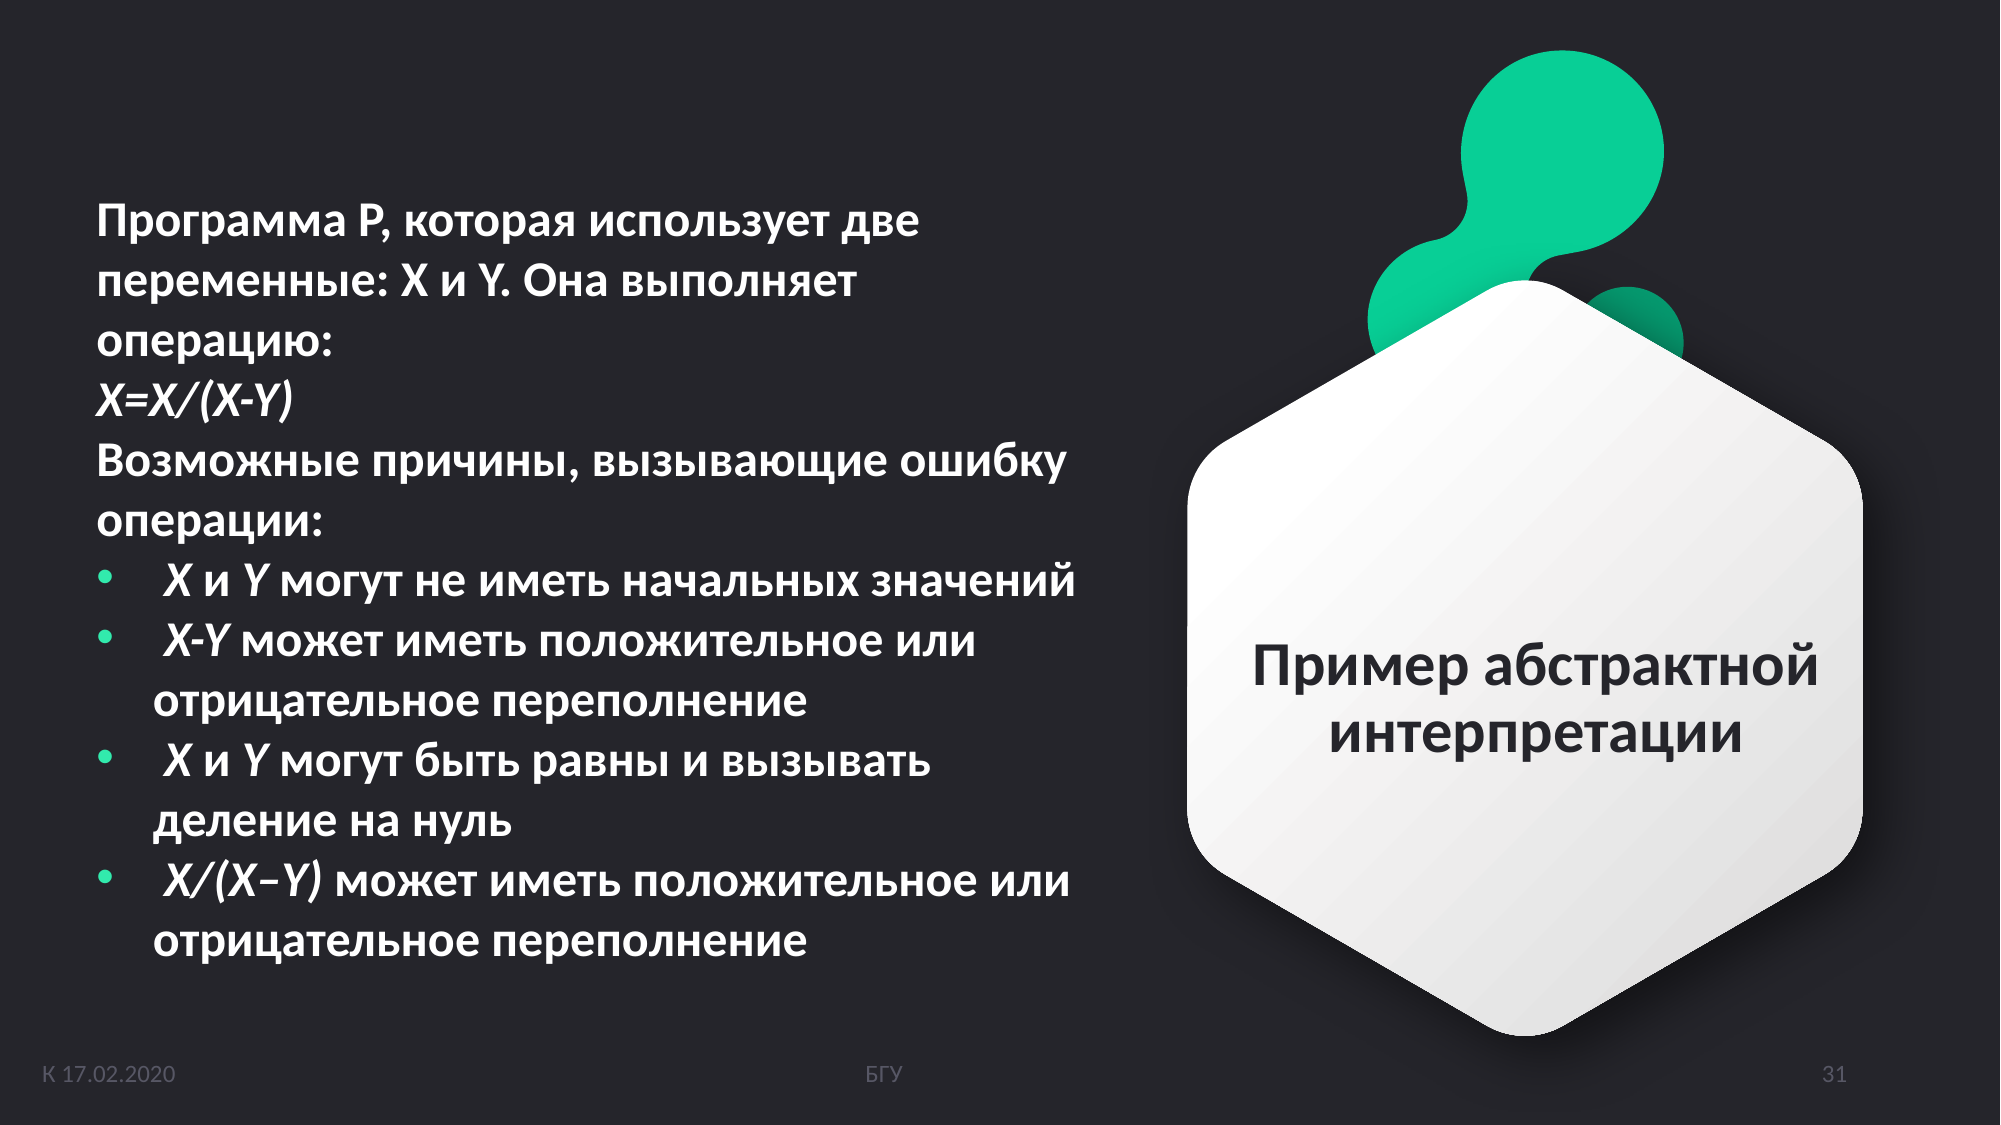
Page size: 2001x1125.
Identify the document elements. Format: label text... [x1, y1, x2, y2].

title Пример абстрактной интерпретации [1233, 505, 1840, 774]
text_box Программа P, которая использует две переменные: X и Y. Она выполняет операцию: X=X/(X-Y) Возможные причины, вызывающие ошибку операции: X и Y могут не иметь начальных значений X-Y может иметь положительное или отрицательное переполнение X и Y могут быть равны и вызывать деление на нуль X/(X–Y) может иметь положительное или отрицательное переполнение [81, 178, 1116, 1034]
slide_number 31 [1412, 1042, 1863, 1103]
footer БГУ [279, 1042, 918, 1103]
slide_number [27, 1042, 244, 1103]
